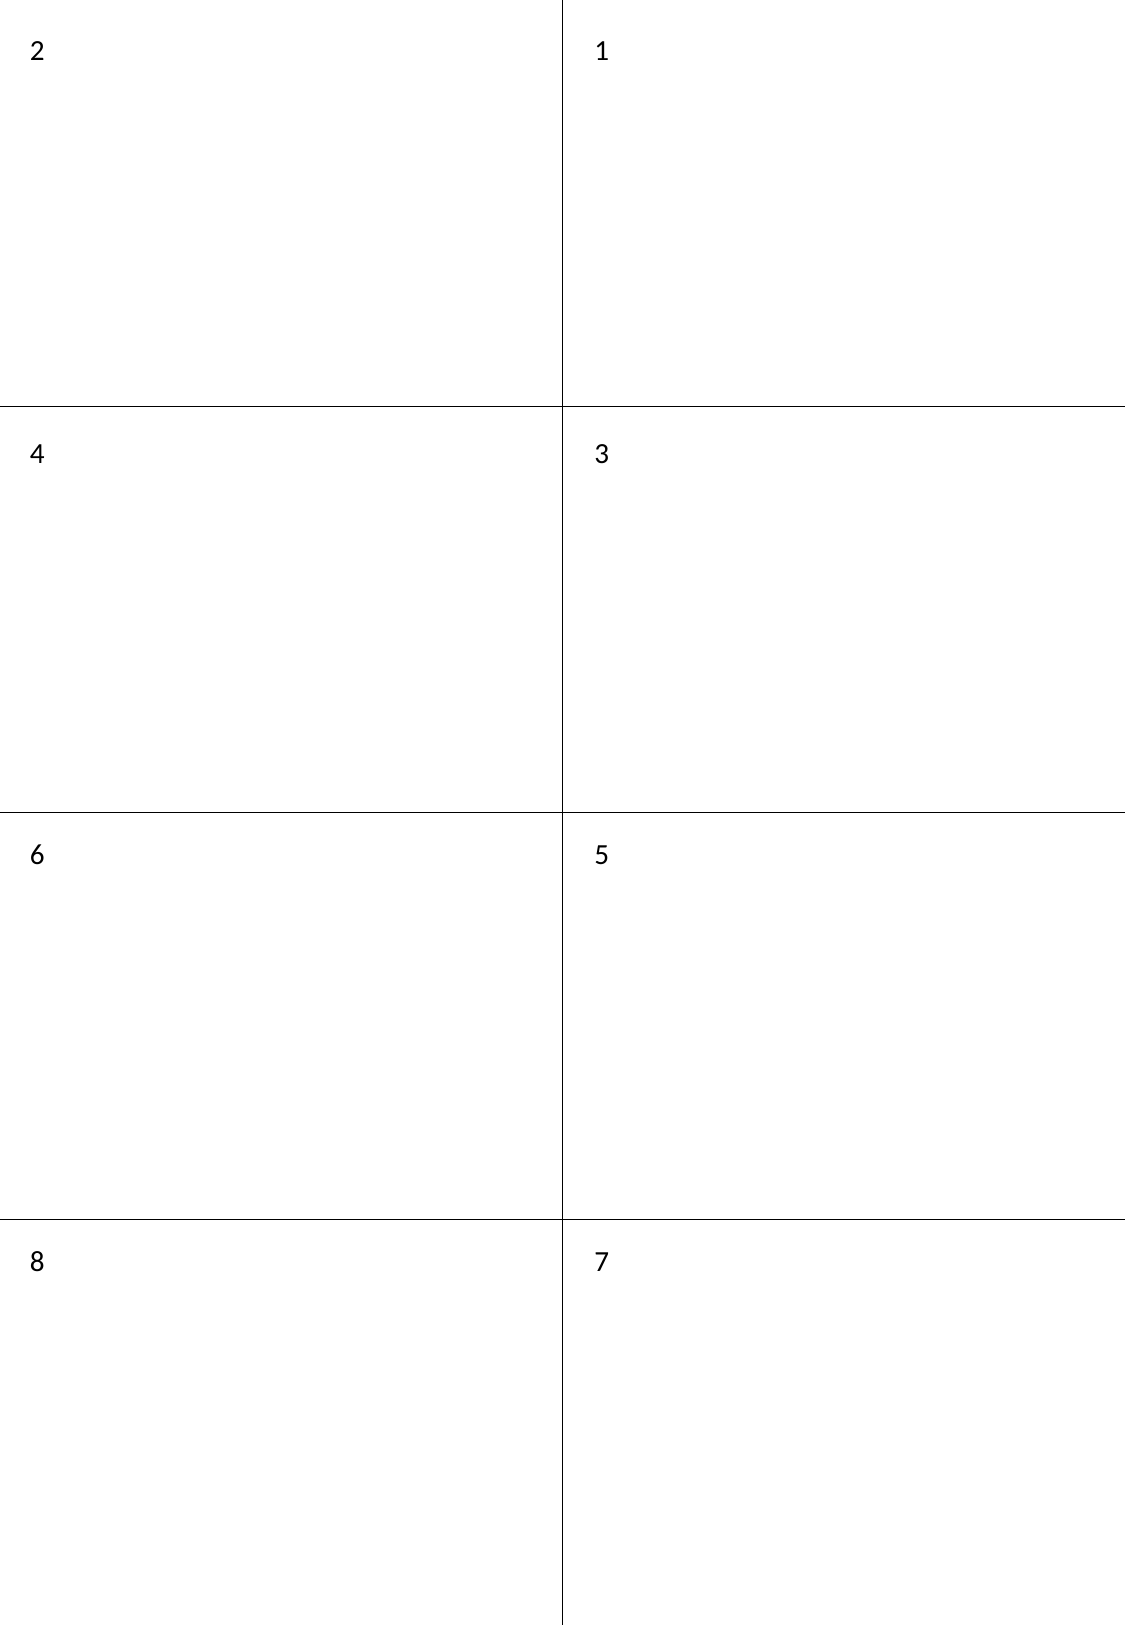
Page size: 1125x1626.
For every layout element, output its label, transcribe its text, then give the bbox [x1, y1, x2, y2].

text_box 8 [15, 1234, 546, 1285]
text_box 3 [579, 426, 1110, 477]
text_box 2 [15, 23, 546, 74]
text_box 1 [579, 23, 1110, 74]
text_box 5 [579, 828, 1110, 879]
text_box 4 [15, 426, 546, 477]
text_box 7 [579, 1234, 1110, 1285]
text_box 6 [15, 828, 546, 879]
